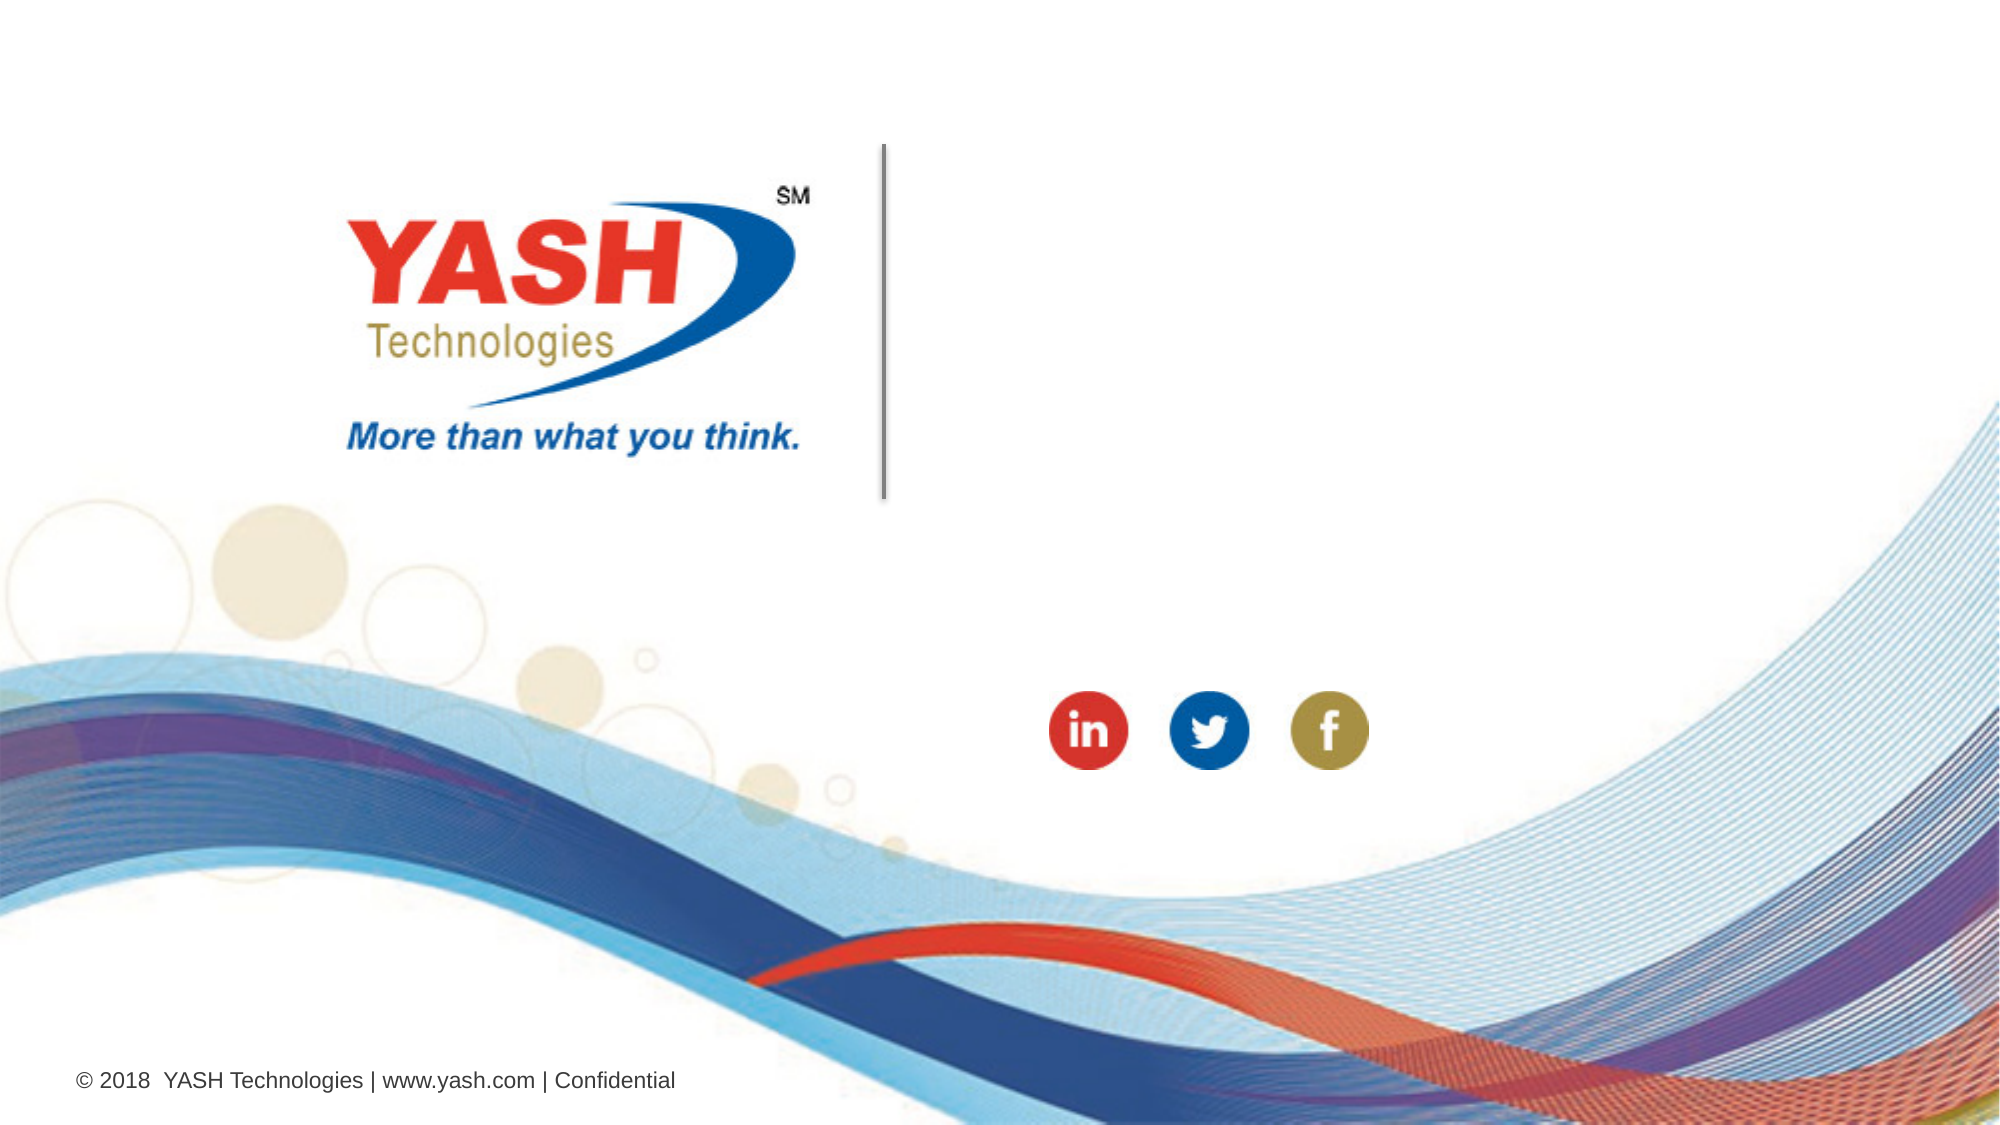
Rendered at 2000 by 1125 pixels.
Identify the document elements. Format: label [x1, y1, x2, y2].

picture [0, 162, 2000, 1125]
